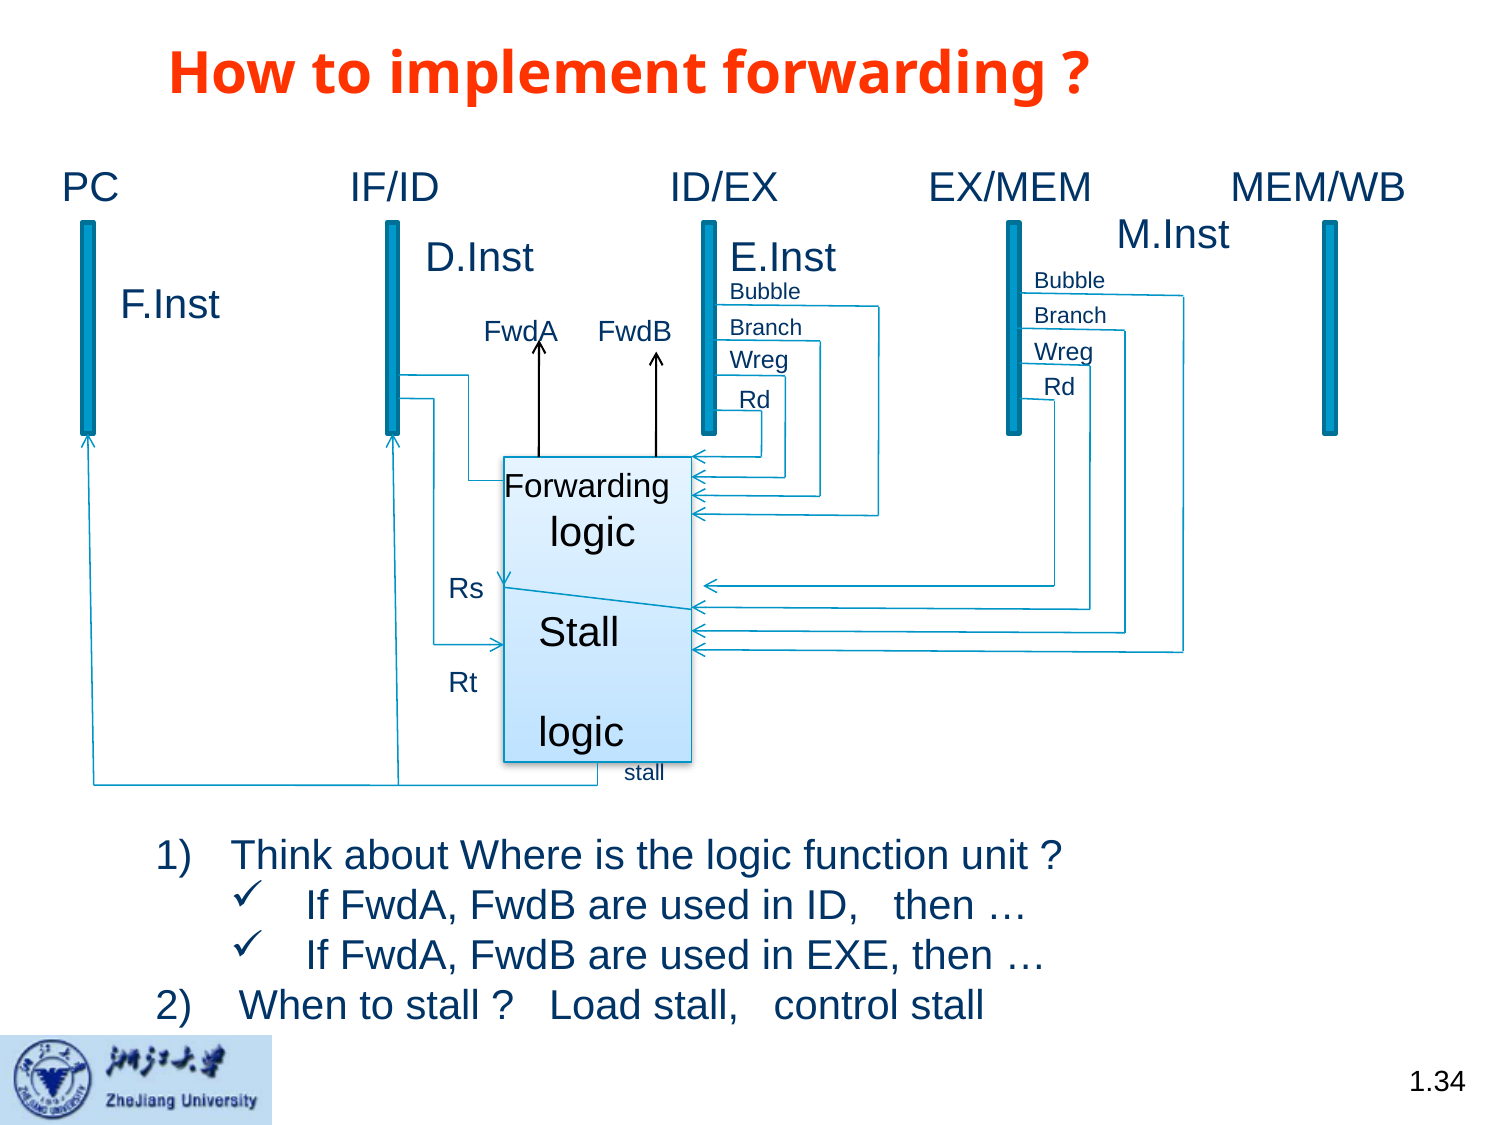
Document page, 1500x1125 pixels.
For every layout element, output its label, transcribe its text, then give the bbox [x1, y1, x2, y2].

title How to implement forwarding ? [152, 0, 1437, 141]
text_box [46, 152, 1454, 794]
picture [0, 1035, 272, 1125]
text_box Think about Where is the logic function unit ? If FwdA, FwdB are used in ID, then … If FwdA, FwdB are used in EXE, then … 2) When to stall ? Load stall, control stall [140, 820, 1500, 1036]
